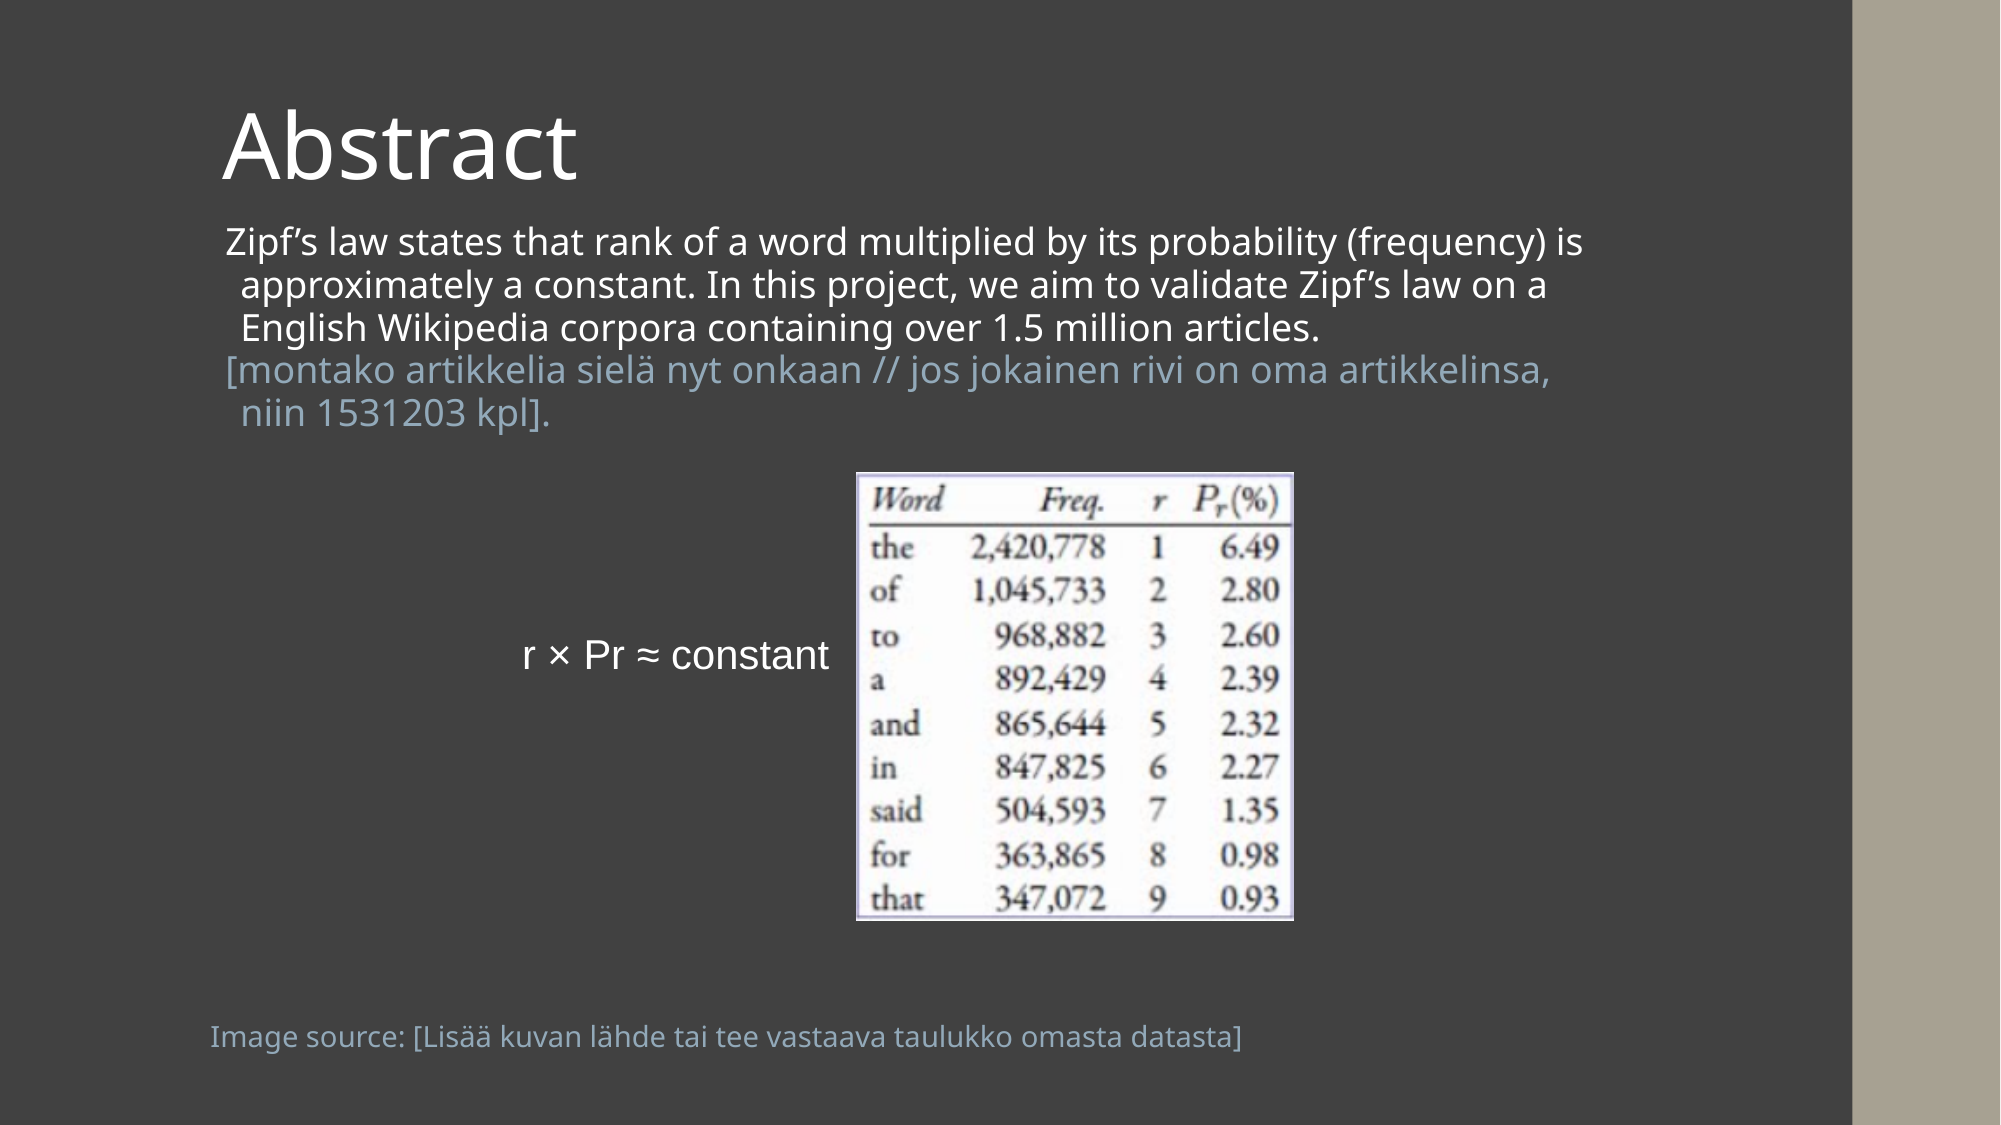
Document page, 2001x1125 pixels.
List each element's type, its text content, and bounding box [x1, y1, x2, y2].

text_box r × Pr ≈ constant [507, 612, 851, 695]
text_box [433, 570, 851, 704]
title Abstract [206, 60, 1797, 208]
picture [856, 471, 1294, 922]
text_box Image source: [Lisää kuvan lähde tai tee vastaava taulukko omasta datasta] [195, 1003, 1490, 1118]
list Zipf’s law states that rank of a word multiplied by its probability (frequency) is approximately a constant. In this project, we aim to validate Zipf’s law on a English Wikipedia corpora containing over 1.5 million articles. [montako artikkelia sielä nyt onkaan // jos jokainen rivi on oma artikkelinsa, niin 1531203 kpl]. [195, 214, 1606, 928]
